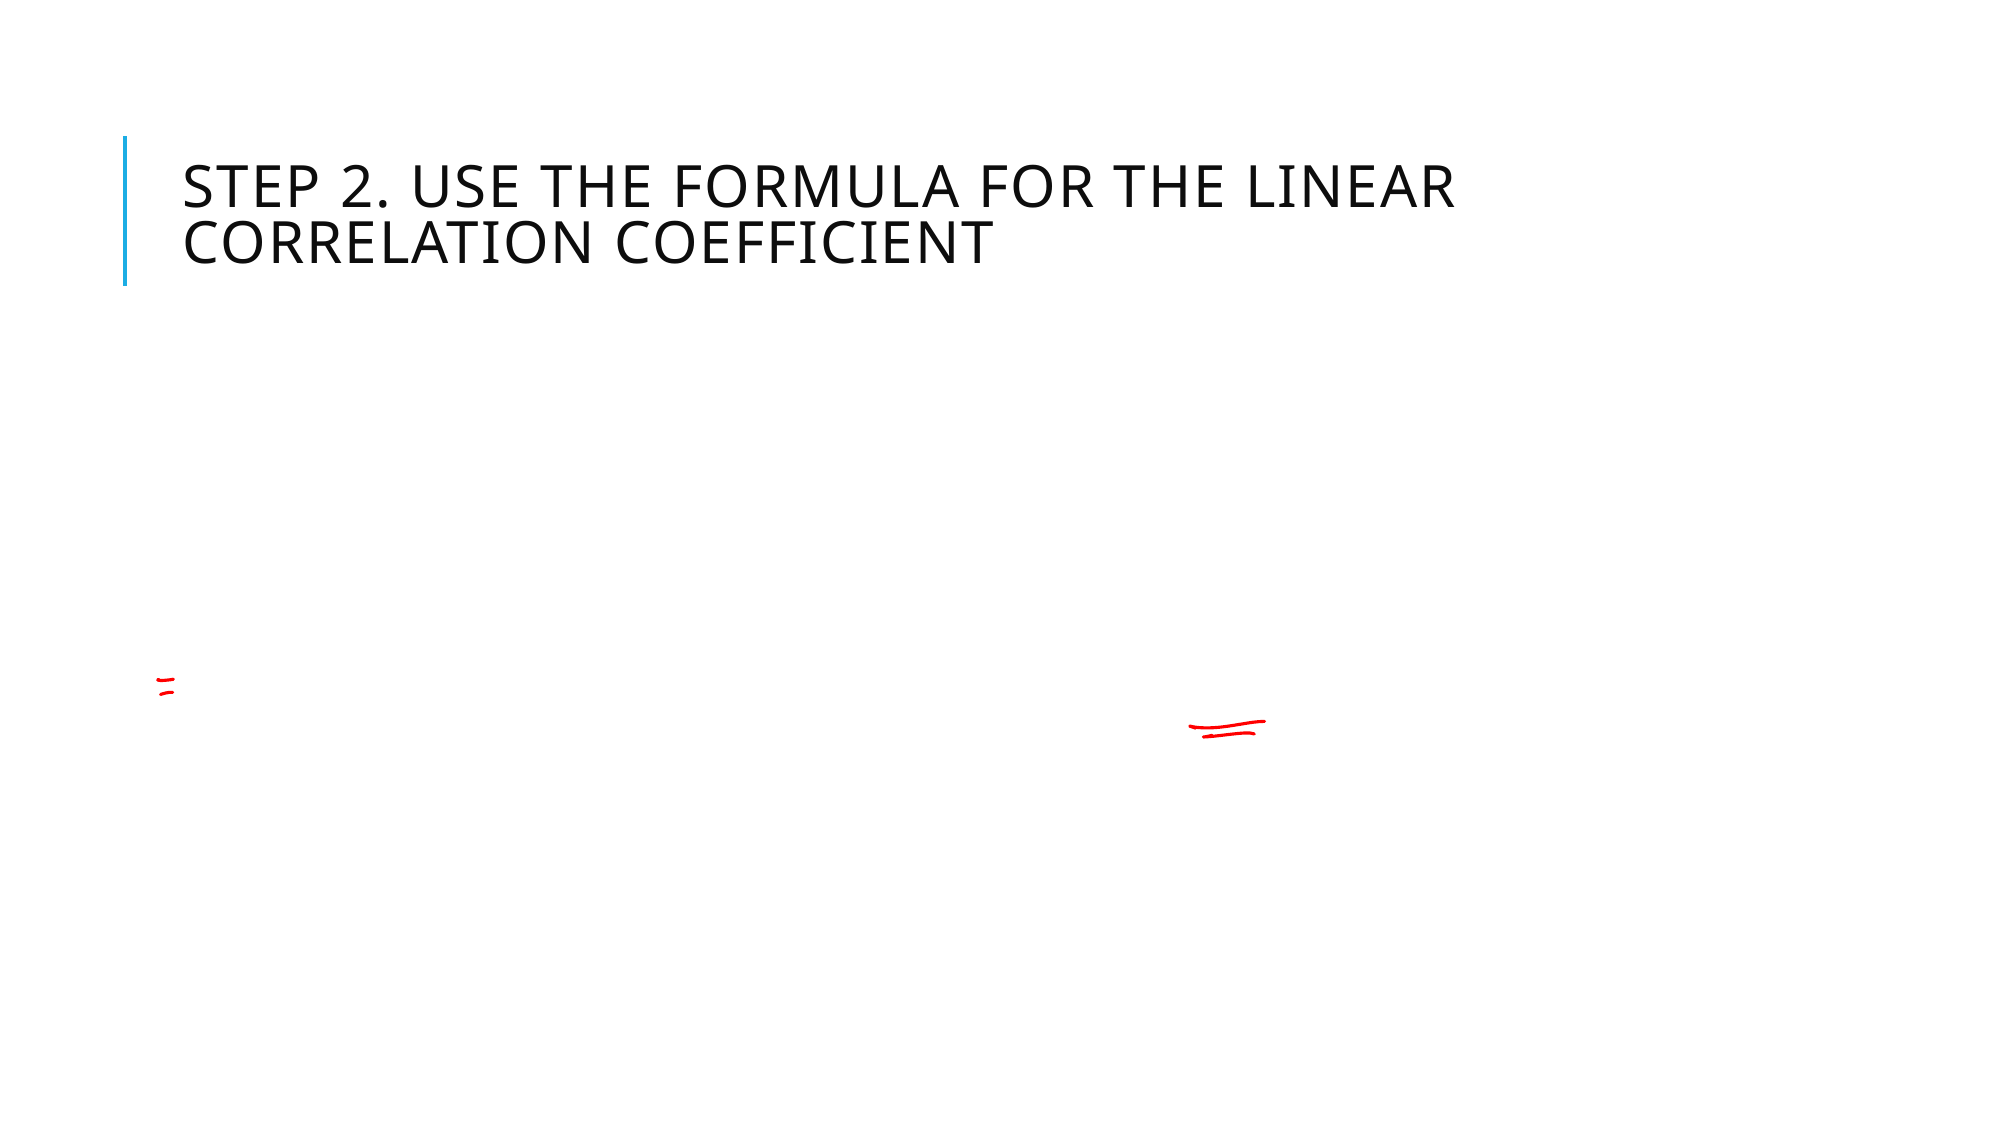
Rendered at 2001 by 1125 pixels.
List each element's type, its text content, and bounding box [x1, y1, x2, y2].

title Step 2. Use the formula for the linear correlation coefficient [168, 96, 1763, 342]
